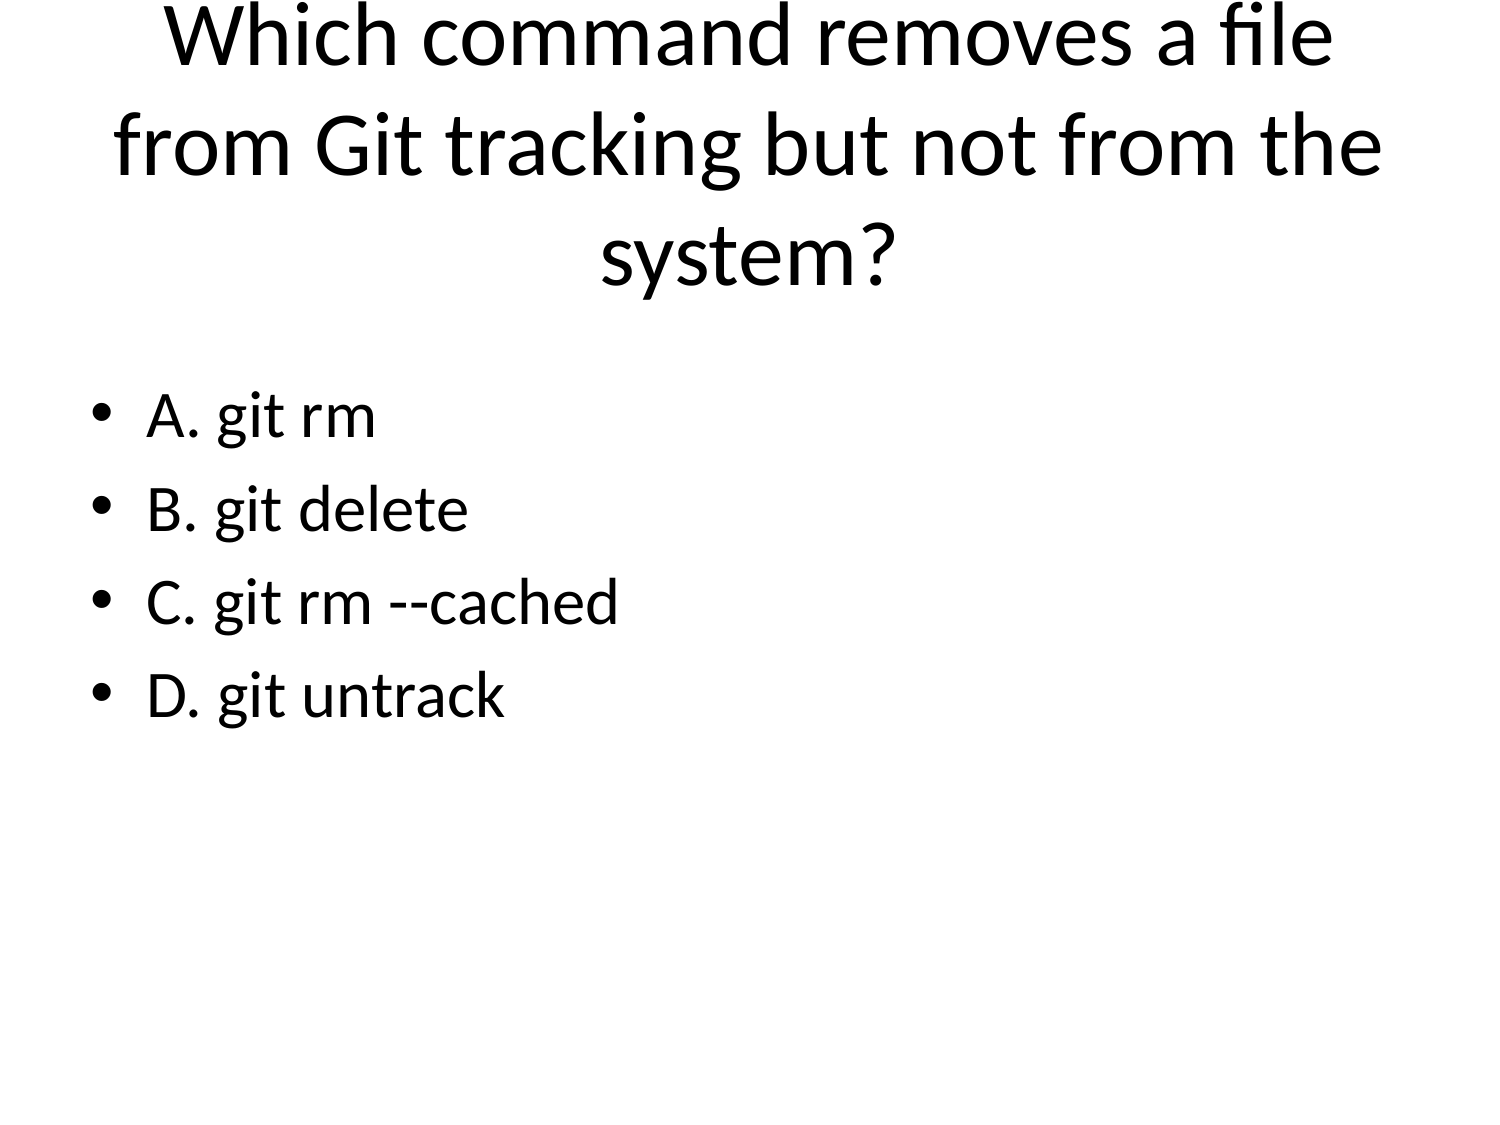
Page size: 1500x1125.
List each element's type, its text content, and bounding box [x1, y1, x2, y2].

title Which command removes a file from Git tracking but not from the system? [75, 45, 1425, 233]
list A. git rm B. git delete C. git rm --cached D. git untrack [75, 363, 1425, 1107]
